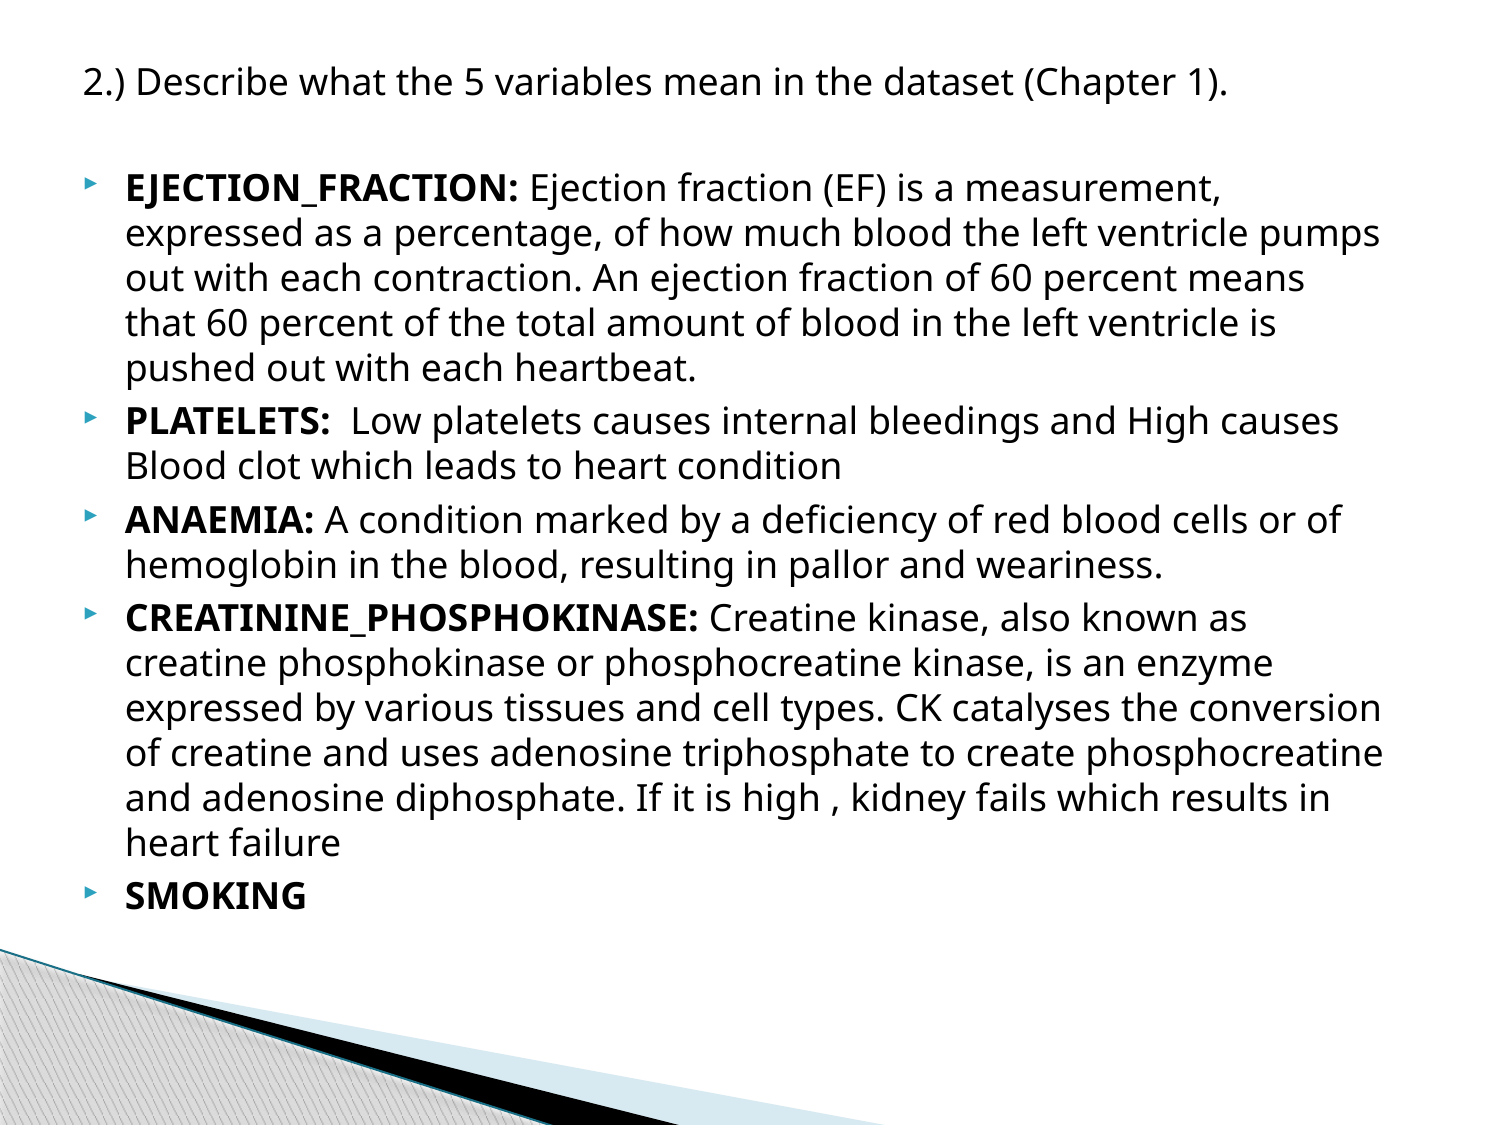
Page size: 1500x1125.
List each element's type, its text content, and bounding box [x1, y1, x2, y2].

list 2.) Describe what the 5 variables mean in the dataset (Chapter 1). EJECTION_FRACTION: Ejection fraction (EF) is a measurement, expressed as a percentage, of how much blood the left ventricle pumps out with each contraction. An ejection fraction of 60 percent means that 60 percent of the total amount of blood in the left ventricle is pushed out with each heartbeat. PLATELETS: Low platelets causes internal bleedings and High causes Blood clot which leads to heart condition ANAEMIA: A condition marked by a deficiency of red blood cells or of hemoglobin in the blood, resulting in pallor and weariness. CREATININE_PHOSPHOKINASE: Creatine kinase, also known as creatine phosphokinase or phosphocreatine kinase, is an enzyme expressed by various tissues and cell types. CK catalyses the conversion of creatine and uses adenosine triphosphate to create phosphocreatine and adenosine diphosphate. If it is high , kidney fails which results in heart failure SMOKING [50, 50, 1400, 938]
